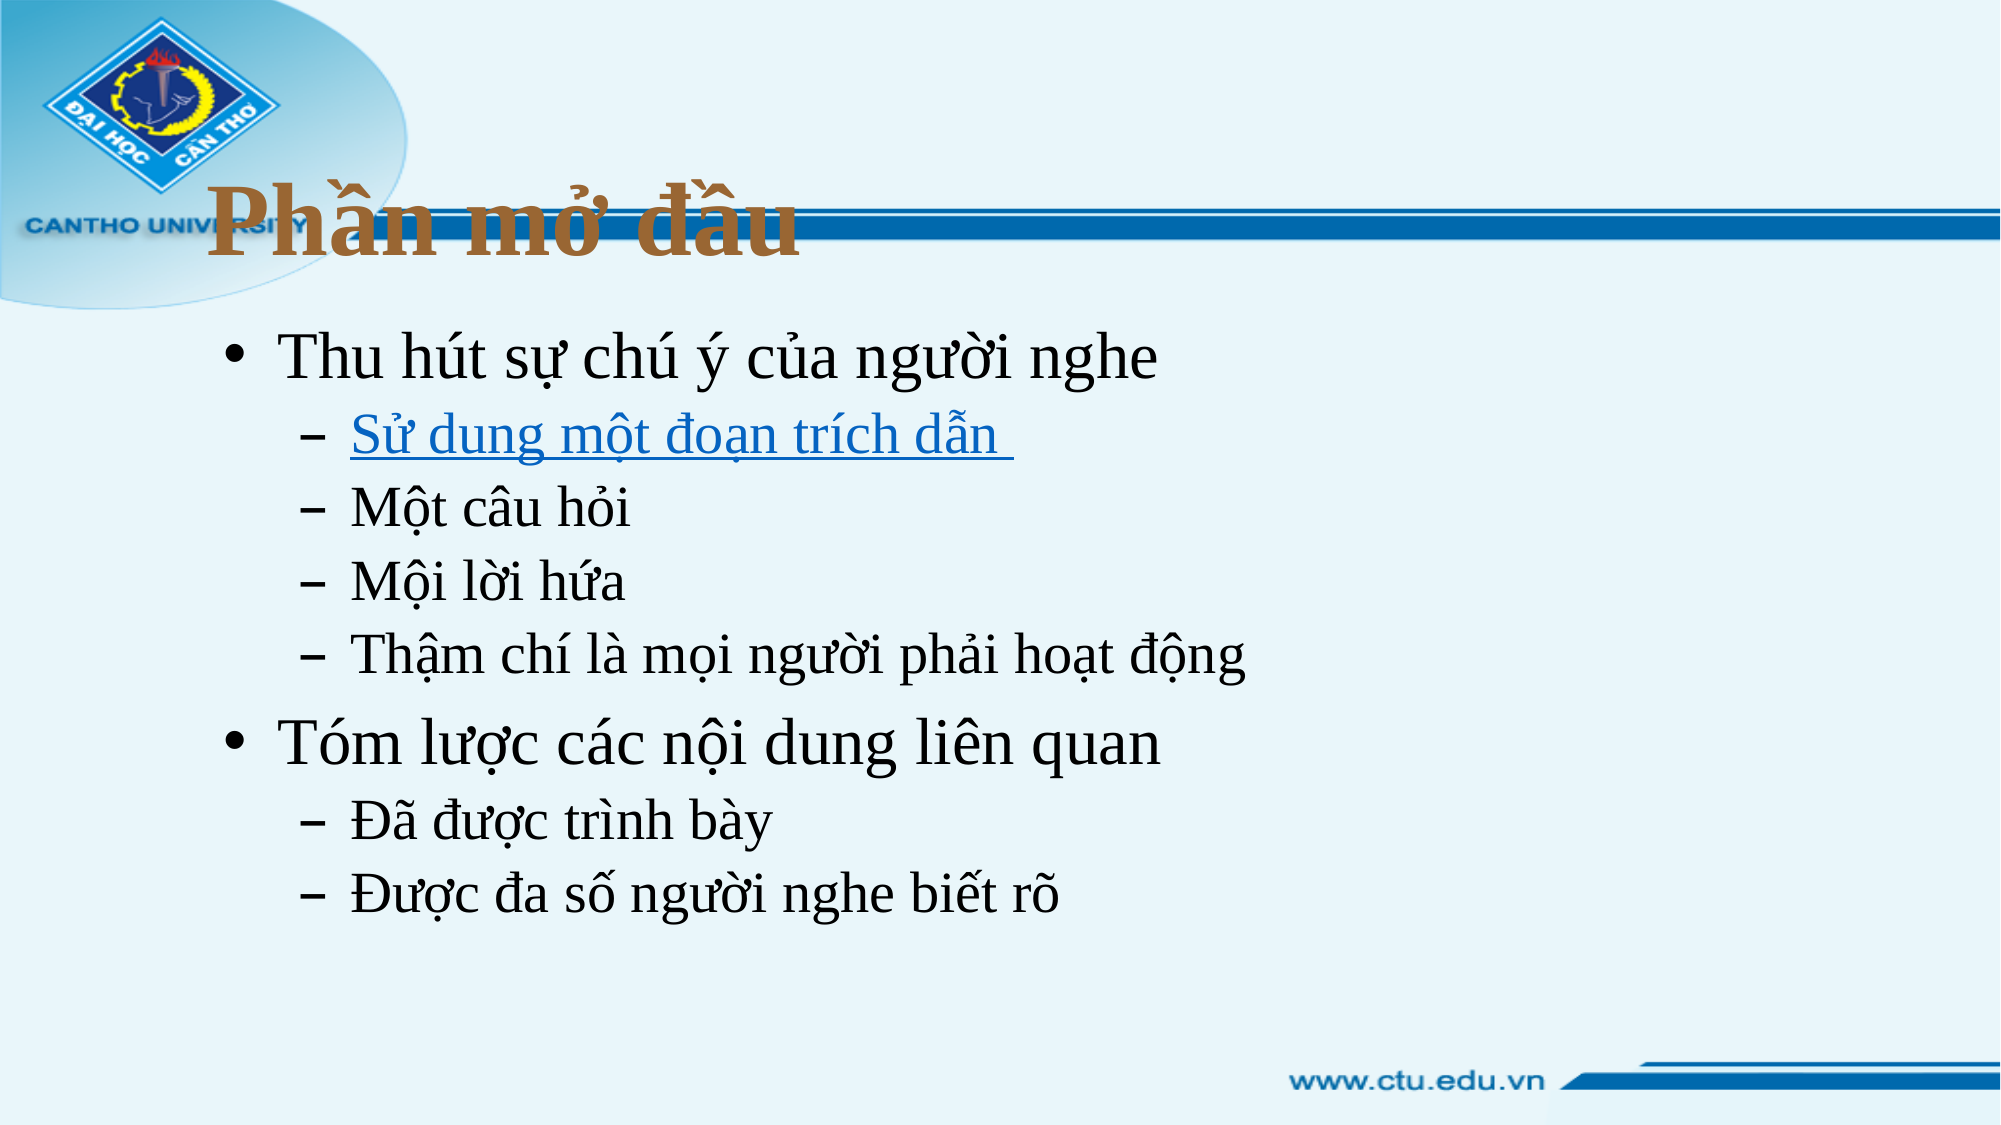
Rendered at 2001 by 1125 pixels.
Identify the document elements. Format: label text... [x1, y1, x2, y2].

slide_number [1412, 1042, 1863, 1103]
picture [0, 0, 2001, 1125]
list Thu hút sự chú ý của người nghe Sử dung một đoạn trích dẫn Một câu hỏi Mội lời hứa Thậm chí là mọi người phải hoạt động Tóm lược các nội dung liên quan Đã được trình bày Được đa số người nghe biết rõ [208, 313, 1934, 1027]
title Phần mở đầu [191, 113, 1917, 331]
